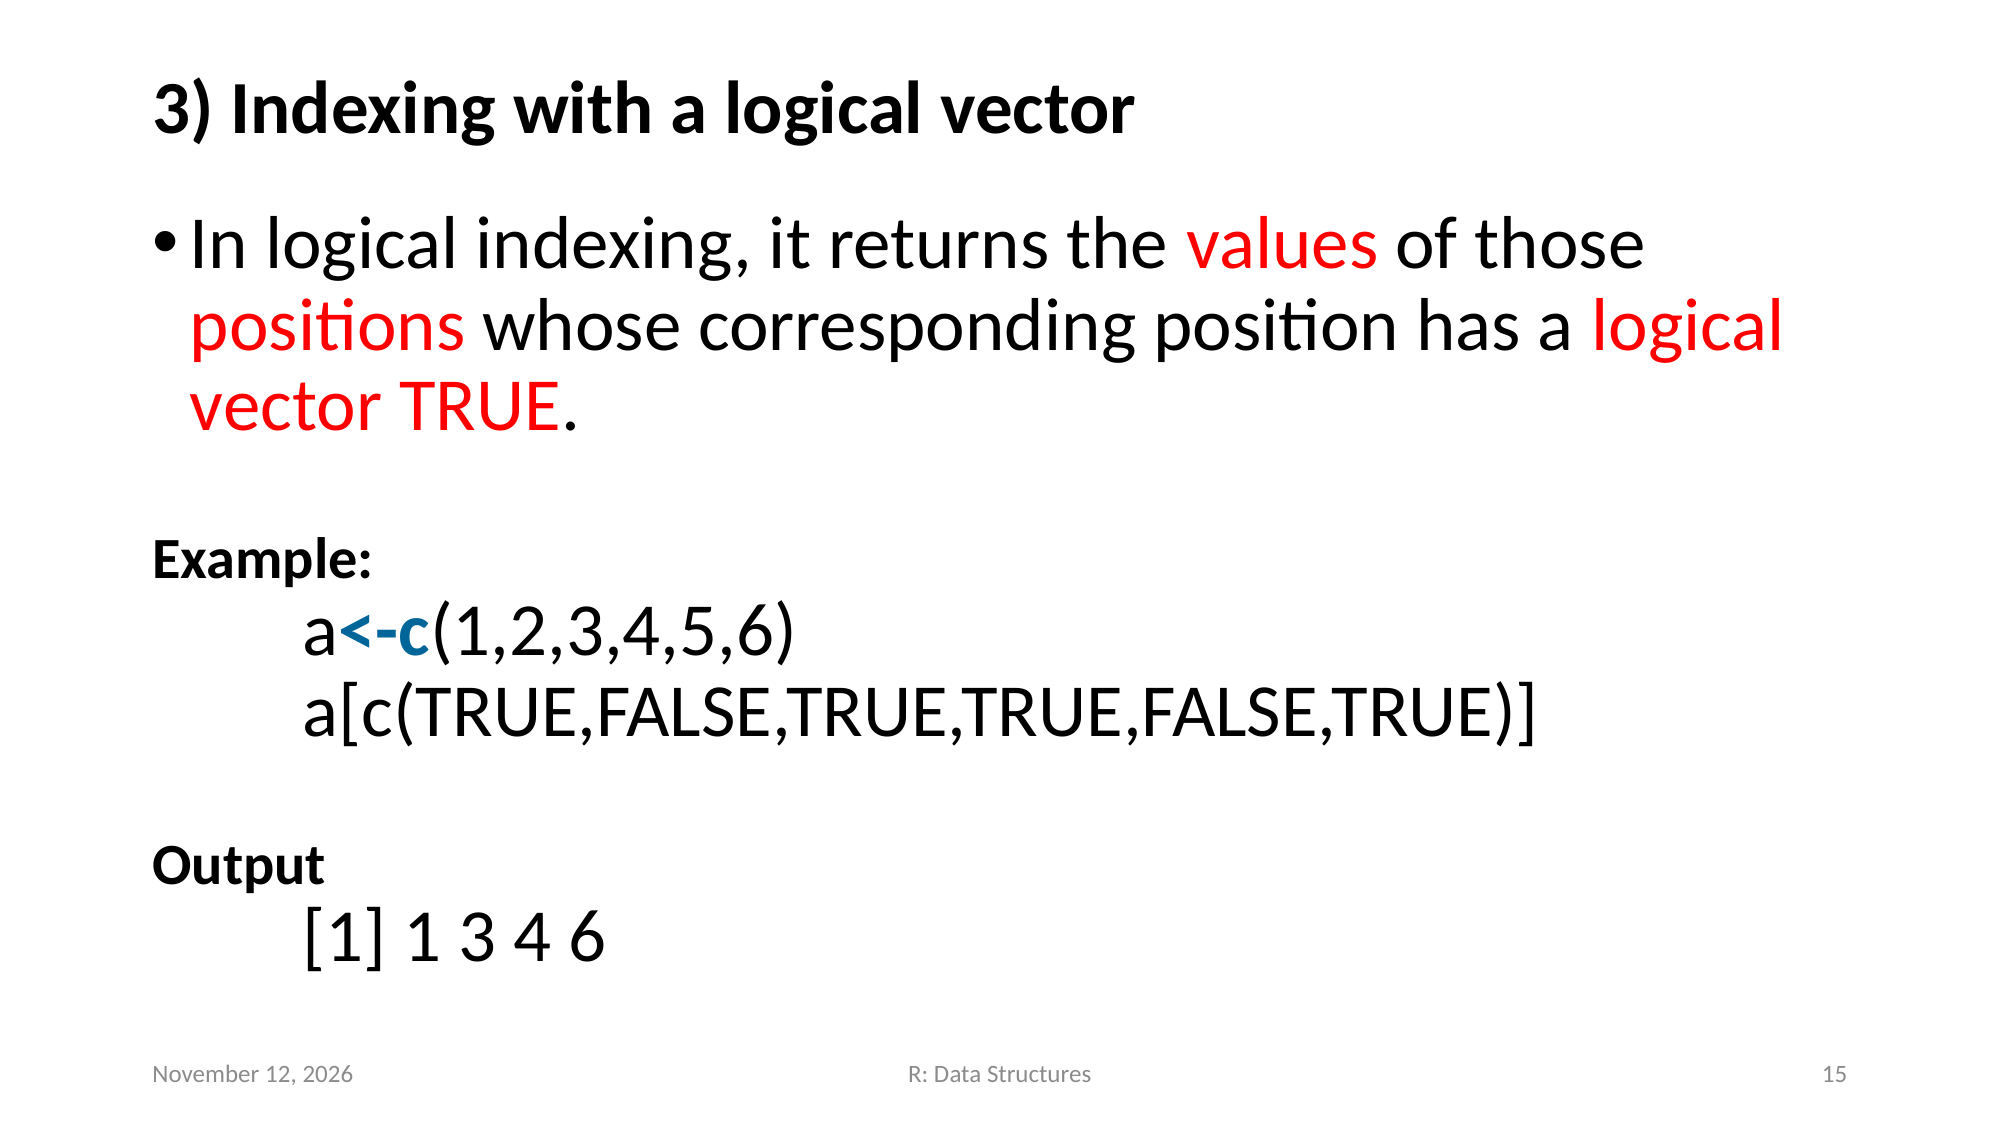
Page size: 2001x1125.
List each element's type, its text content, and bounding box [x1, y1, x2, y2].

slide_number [137, 1042, 588, 1103]
slide_number 15 [1412, 1042, 1863, 1103]
list 3) Indexing with a logical vector In logical indexing, it returns the values of those positions whose corresponding position has a logical vector TRUE. Example: a<-c(1,2,3,4,5,6) a[c(TRUE,FALSE,TRUE,TRUE,FALSE,TRUE)] Output [1] 1 3 4 6 [137, 61, 1863, 1014]
footer R: Data Structures [662, 1042, 1338, 1103]
